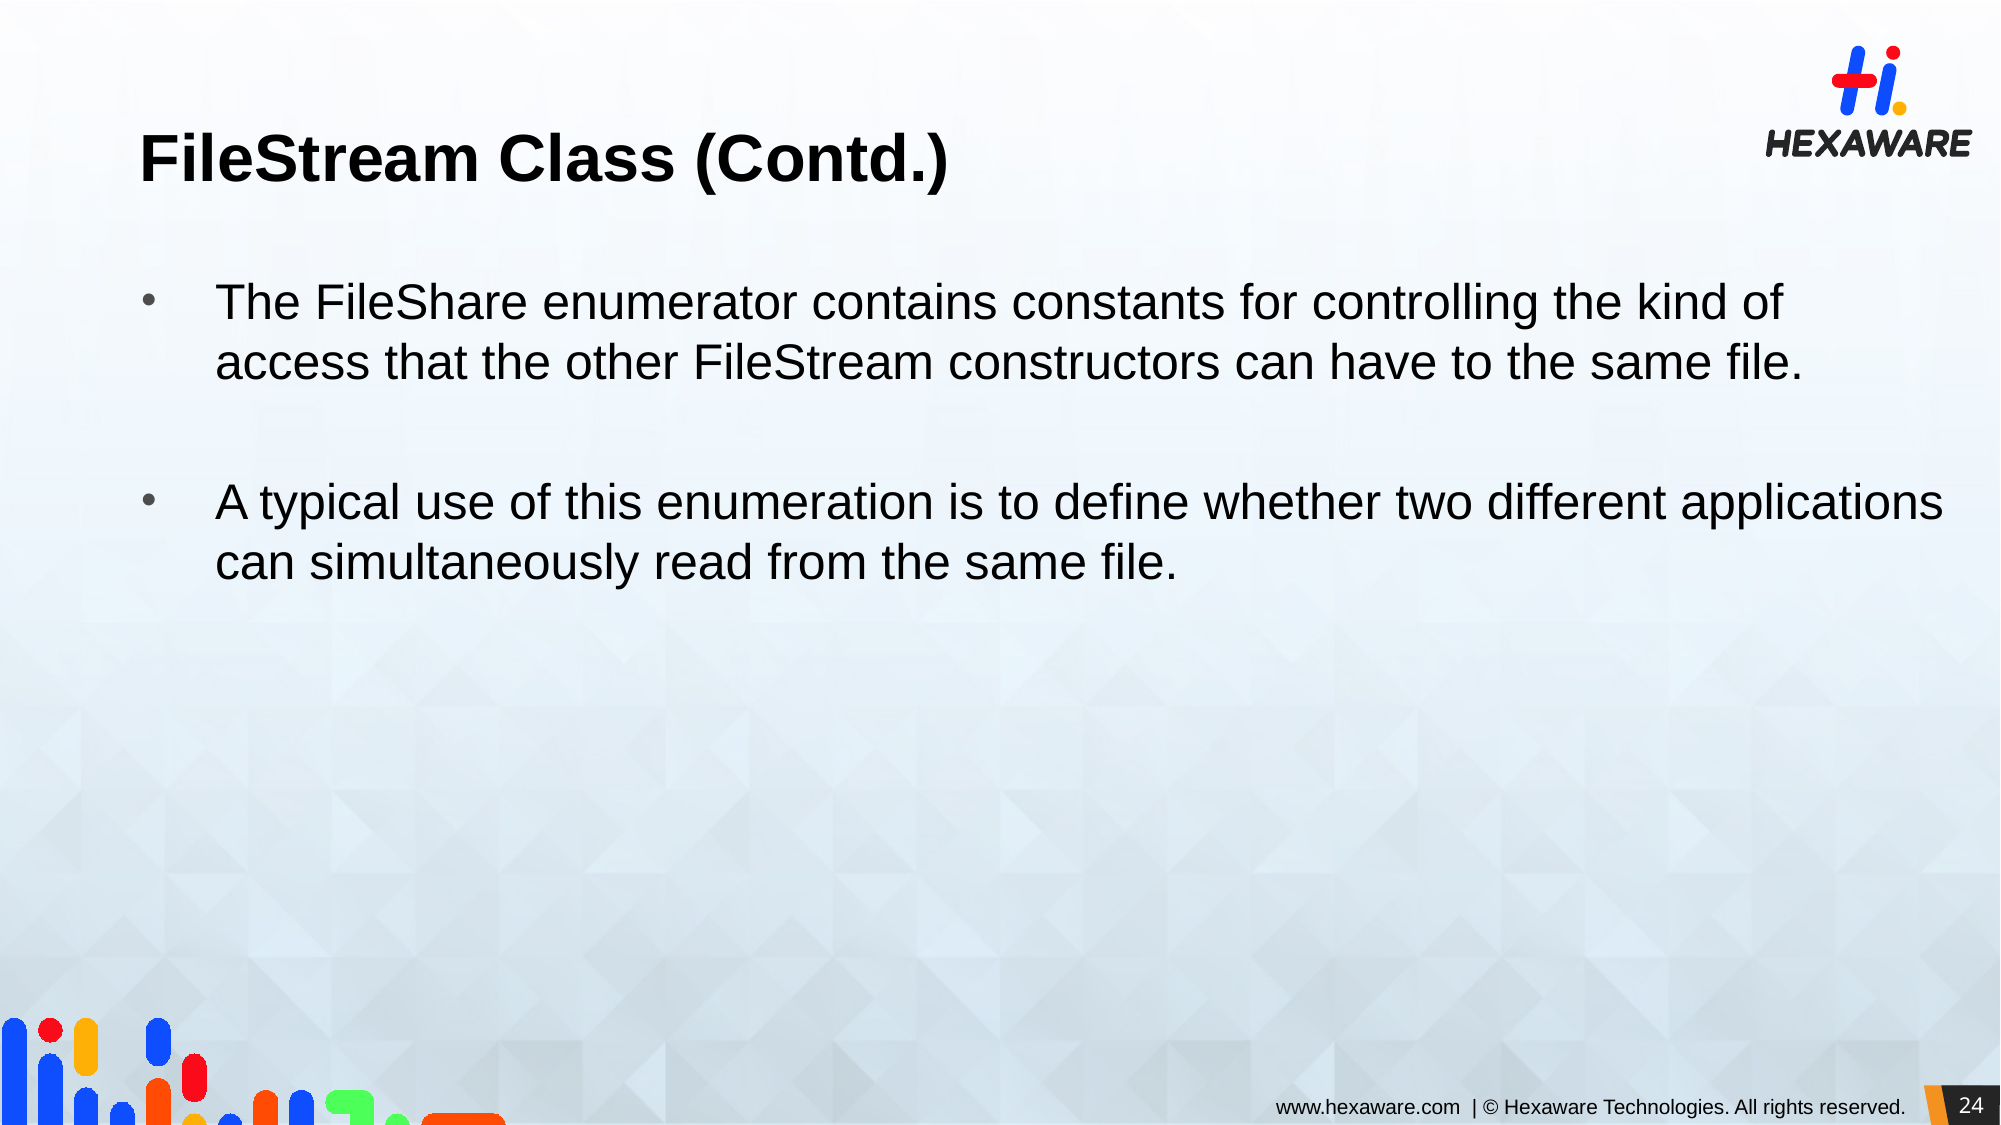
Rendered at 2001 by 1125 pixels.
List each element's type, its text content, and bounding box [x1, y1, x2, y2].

text_box FileStream Class (Contd.) [124, 107, 1563, 203]
picture [0, 0, 2001, 1125]
list The FileShare enumerator contains constants for controlling the kind of access that the other FileStream constructors can have to the same file. A typical use of this enumeration is to define whether two different applications can simultaneously read from the same file. [125, 262, 1966, 953]
